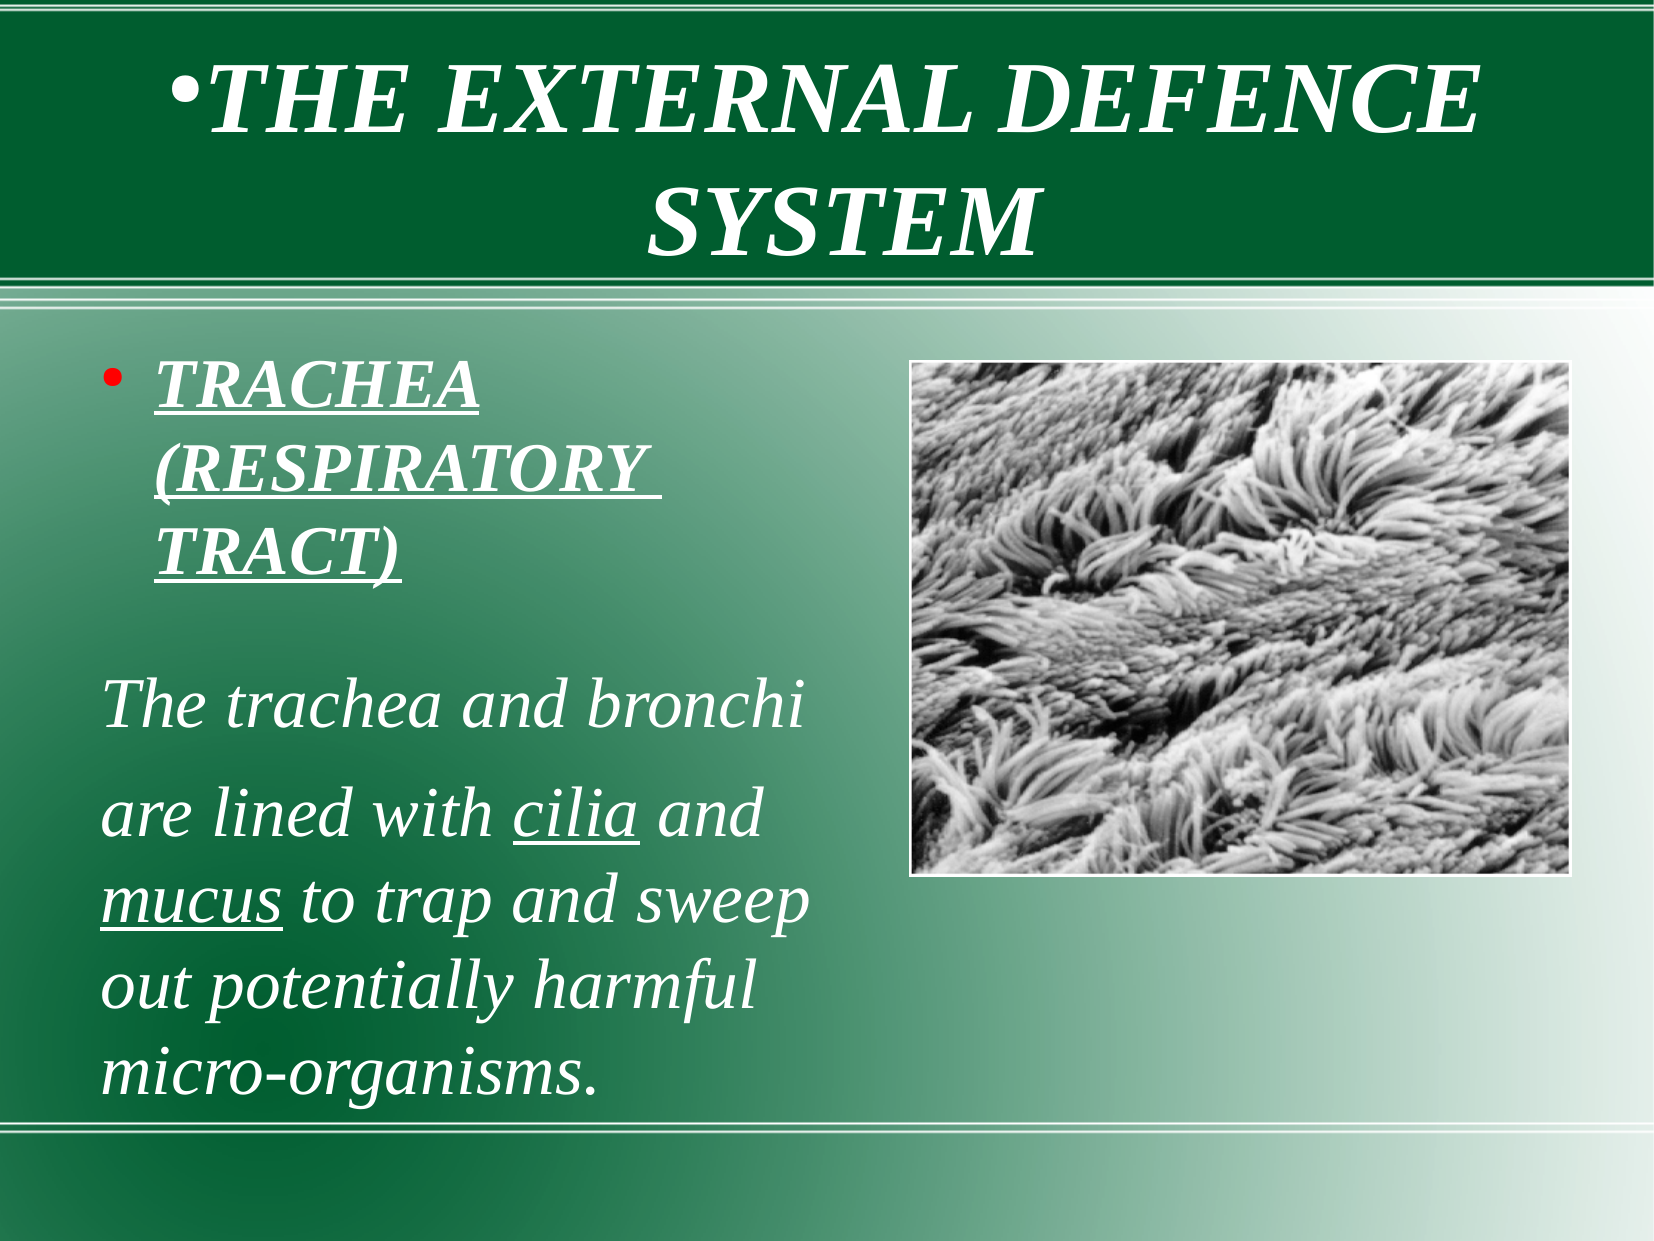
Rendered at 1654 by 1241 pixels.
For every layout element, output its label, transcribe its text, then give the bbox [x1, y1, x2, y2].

picture [0, 0, 1654, 1241]
title THE EXTERNAL DEFENCE SYSTEM [82, 49, 1571, 257]
list TRACHEA (RESPIRATORY TRACT) The trachea and bronchi are lined with cilia and mucus to trap and sweep out potentially harmful micro-organisms. [82, 337, 815, 1156]
